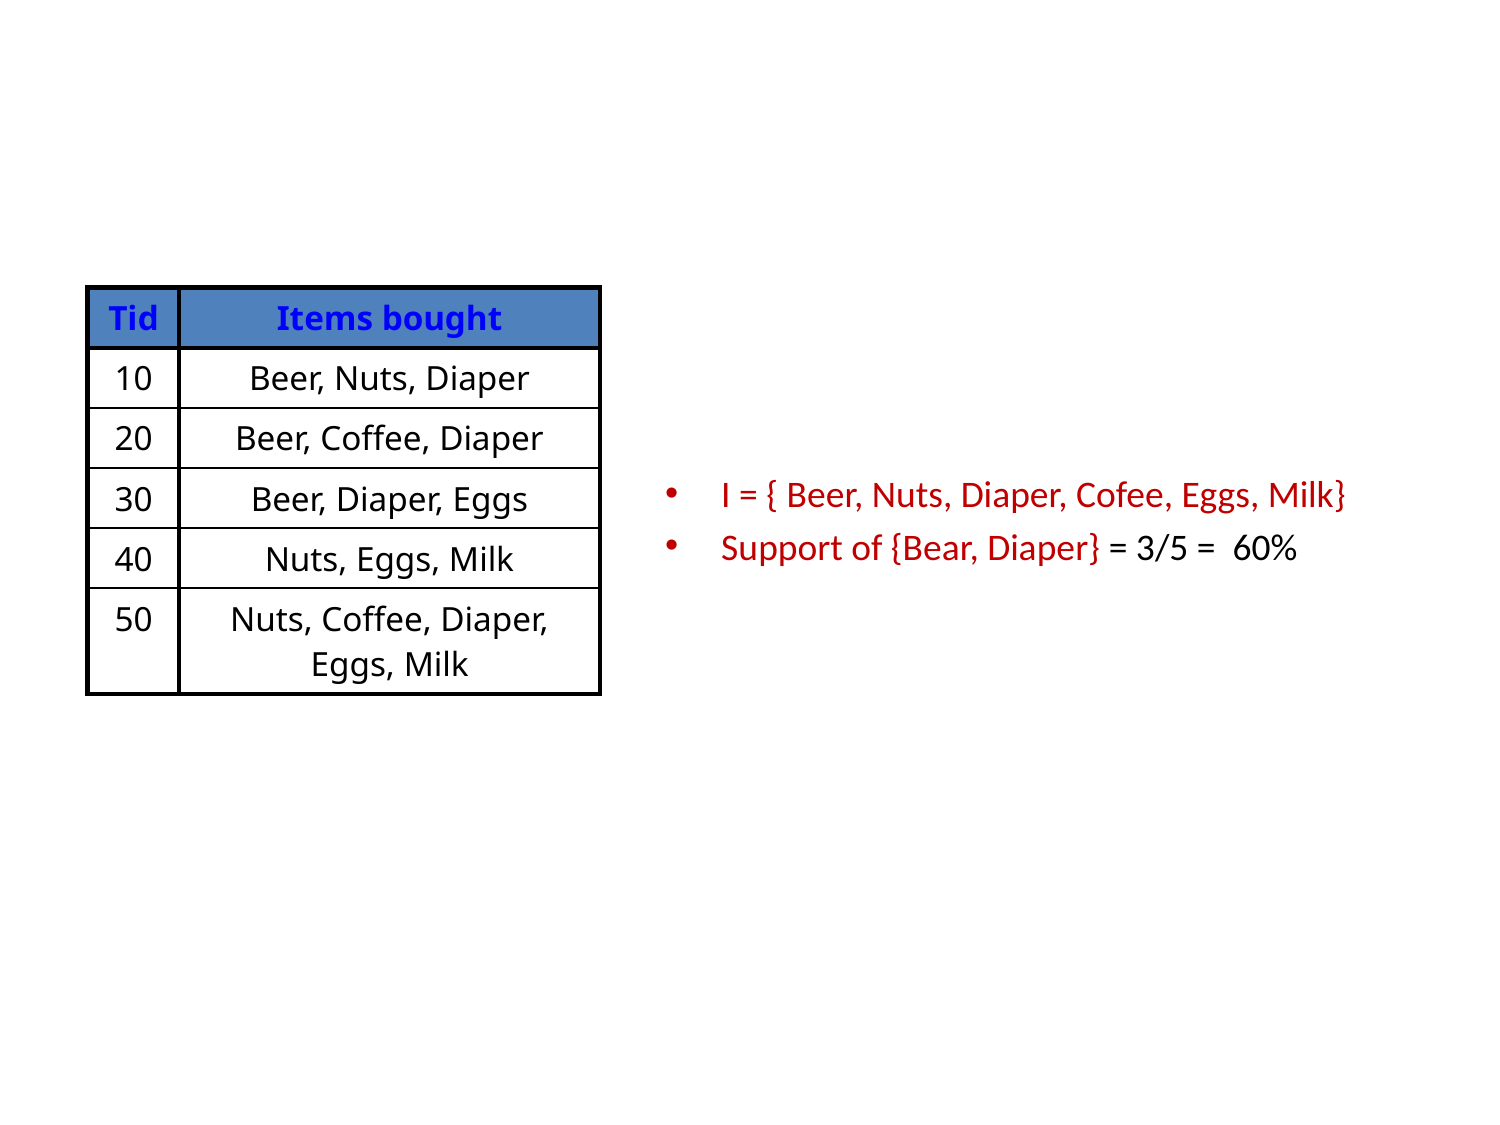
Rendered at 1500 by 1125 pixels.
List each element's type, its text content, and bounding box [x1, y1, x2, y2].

table_cell Beer, Nuts, Diaper [181, 350, 598, 407]
table_cell 30 [90, 469, 177, 527]
table_cell 10 [90, 350, 177, 407]
table_cell 20 [90, 409, 177, 467]
table_header Items bought [181, 290, 598, 346]
table_cell Nuts, Coffee, Diaper, Eggs, Milk [181, 589, 598, 692]
table_cell 40 [90, 529, 177, 587]
table_cell 50 [90, 589, 177, 692]
table_cell Nuts, Eggs, Milk [181, 529, 598, 587]
table_cell Beer, Coffee, Diaper [181, 409, 598, 467]
list I = { Beer, Nuts, Diaper, Cofee, Eggs, Milk} Support of {Bear, Diaper} = 3/5 = 60% [650, 462, 1413, 588]
table_header Tid [90, 290, 177, 346]
table_cell Beer, Diaper, Eggs [181, 469, 598, 527]
